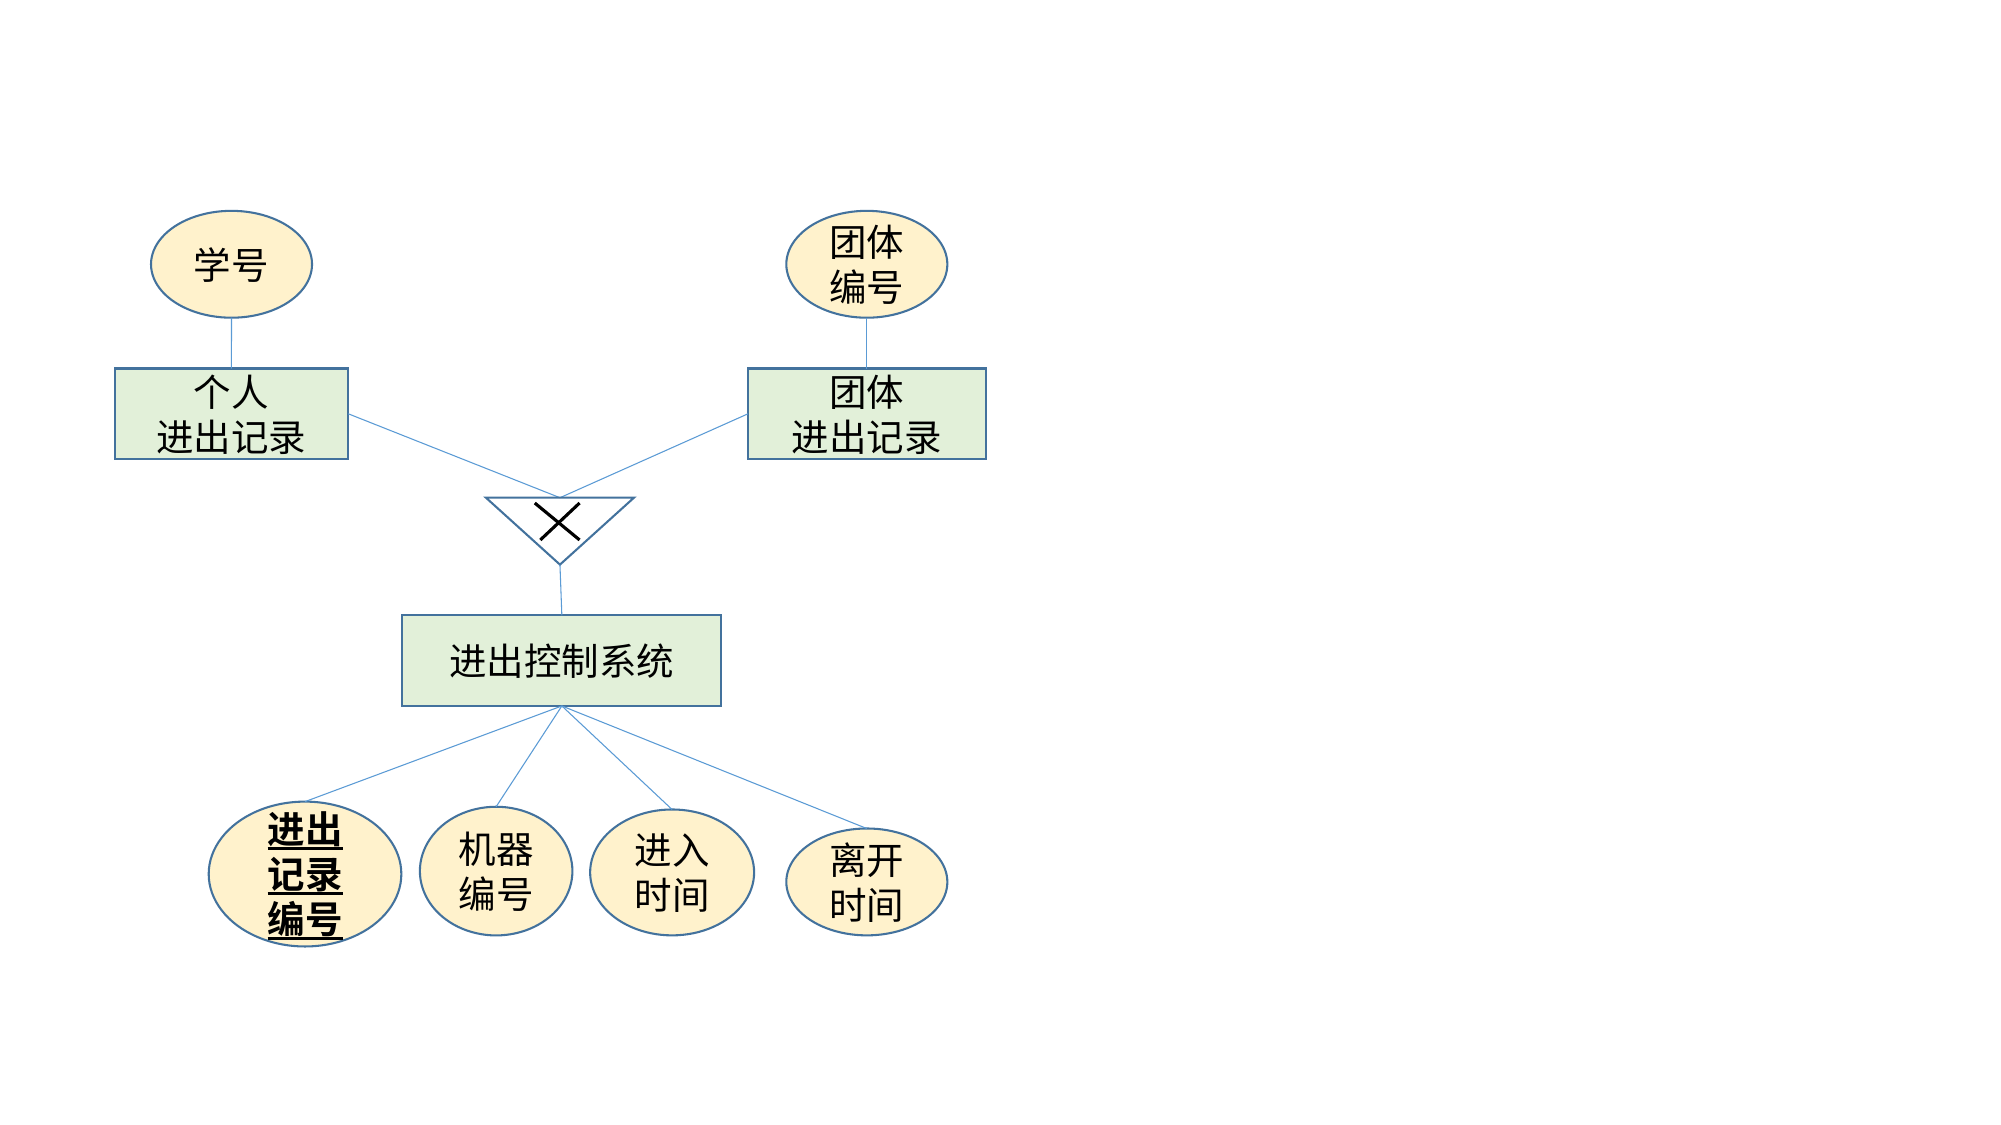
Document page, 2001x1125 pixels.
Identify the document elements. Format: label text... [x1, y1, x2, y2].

text_box 进出记录编号 [207, 800, 403, 948]
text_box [305, 705, 496, 802]
text_box 团体 进出记录 [747, 367, 987, 460]
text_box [540, 502, 580, 540]
text_box 个人 进出记录 [114, 367, 349, 460]
text_box 离开时间 [785, 827, 949, 937]
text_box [496, 705, 562, 807]
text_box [559, 413, 748, 498]
text_box 团体编号 [785, 209, 949, 319]
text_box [534, 502, 540, 540]
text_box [561, 705, 867, 829]
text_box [348, 413, 559, 498]
text_box 进出控制系统 [401, 614, 722, 705]
text_box 进入时间 [589, 829, 756, 937]
text_box [484, 498, 636, 566]
text_box 学号 [149, 209, 314, 319]
text_box 机器编号 [418, 805, 574, 937]
